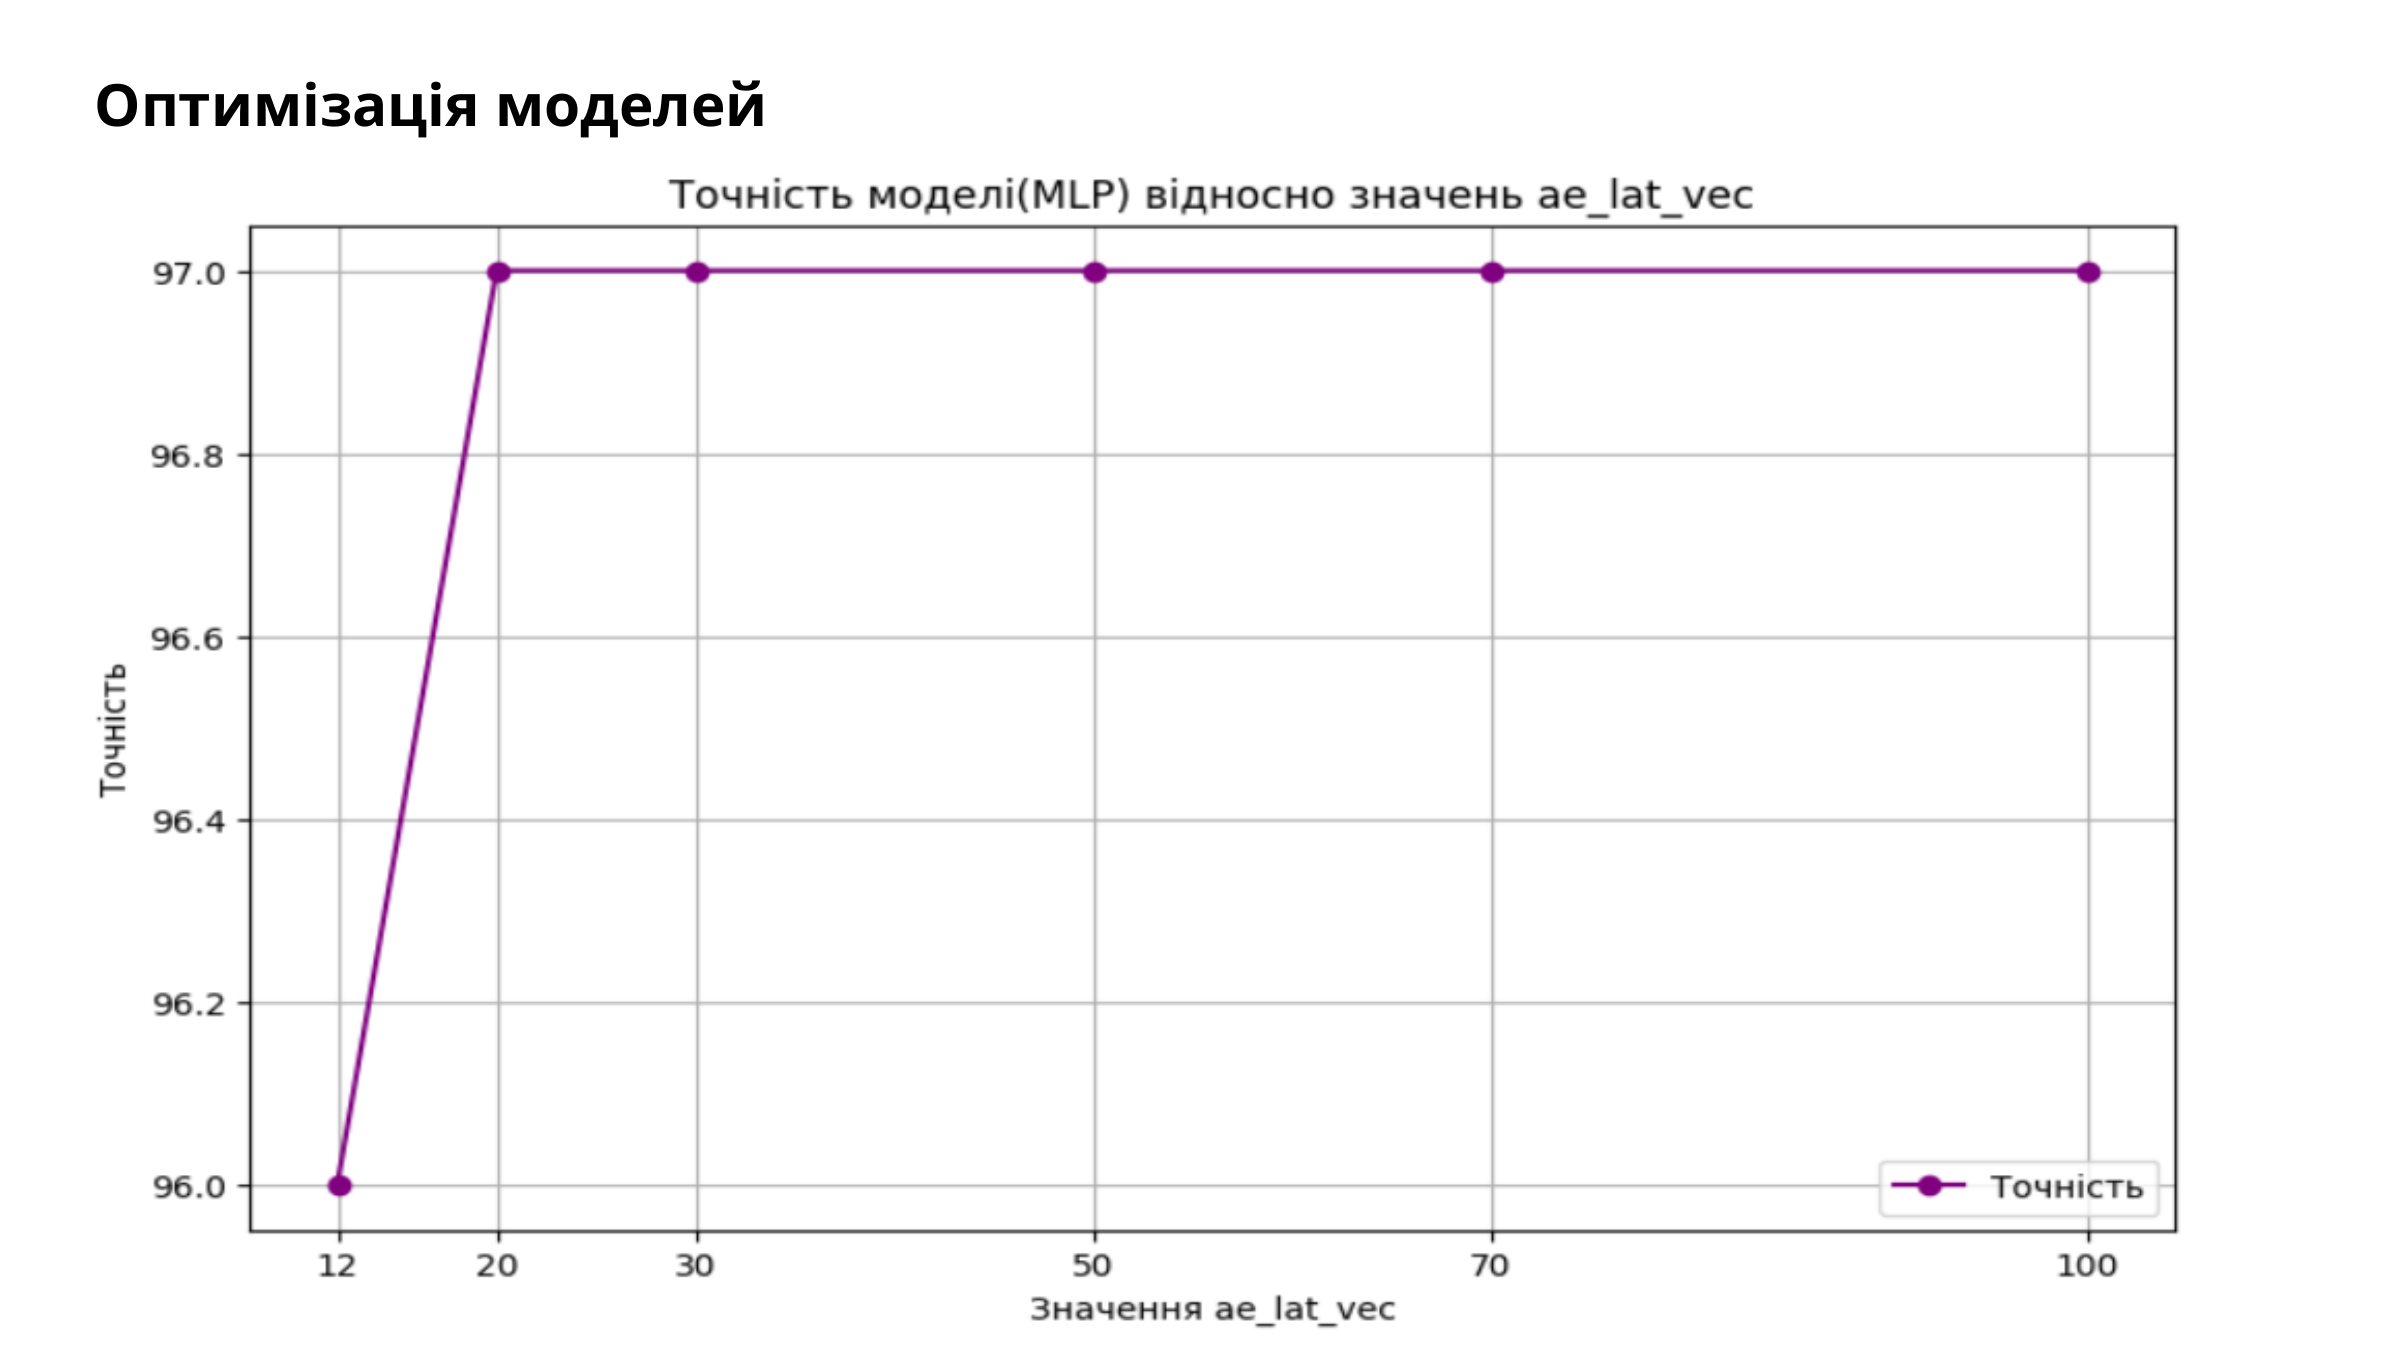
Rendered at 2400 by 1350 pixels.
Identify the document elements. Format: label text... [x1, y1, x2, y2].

text_box Оптимізація моделей [79, 60, 830, 146]
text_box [79, 162, 2201, 1337]
